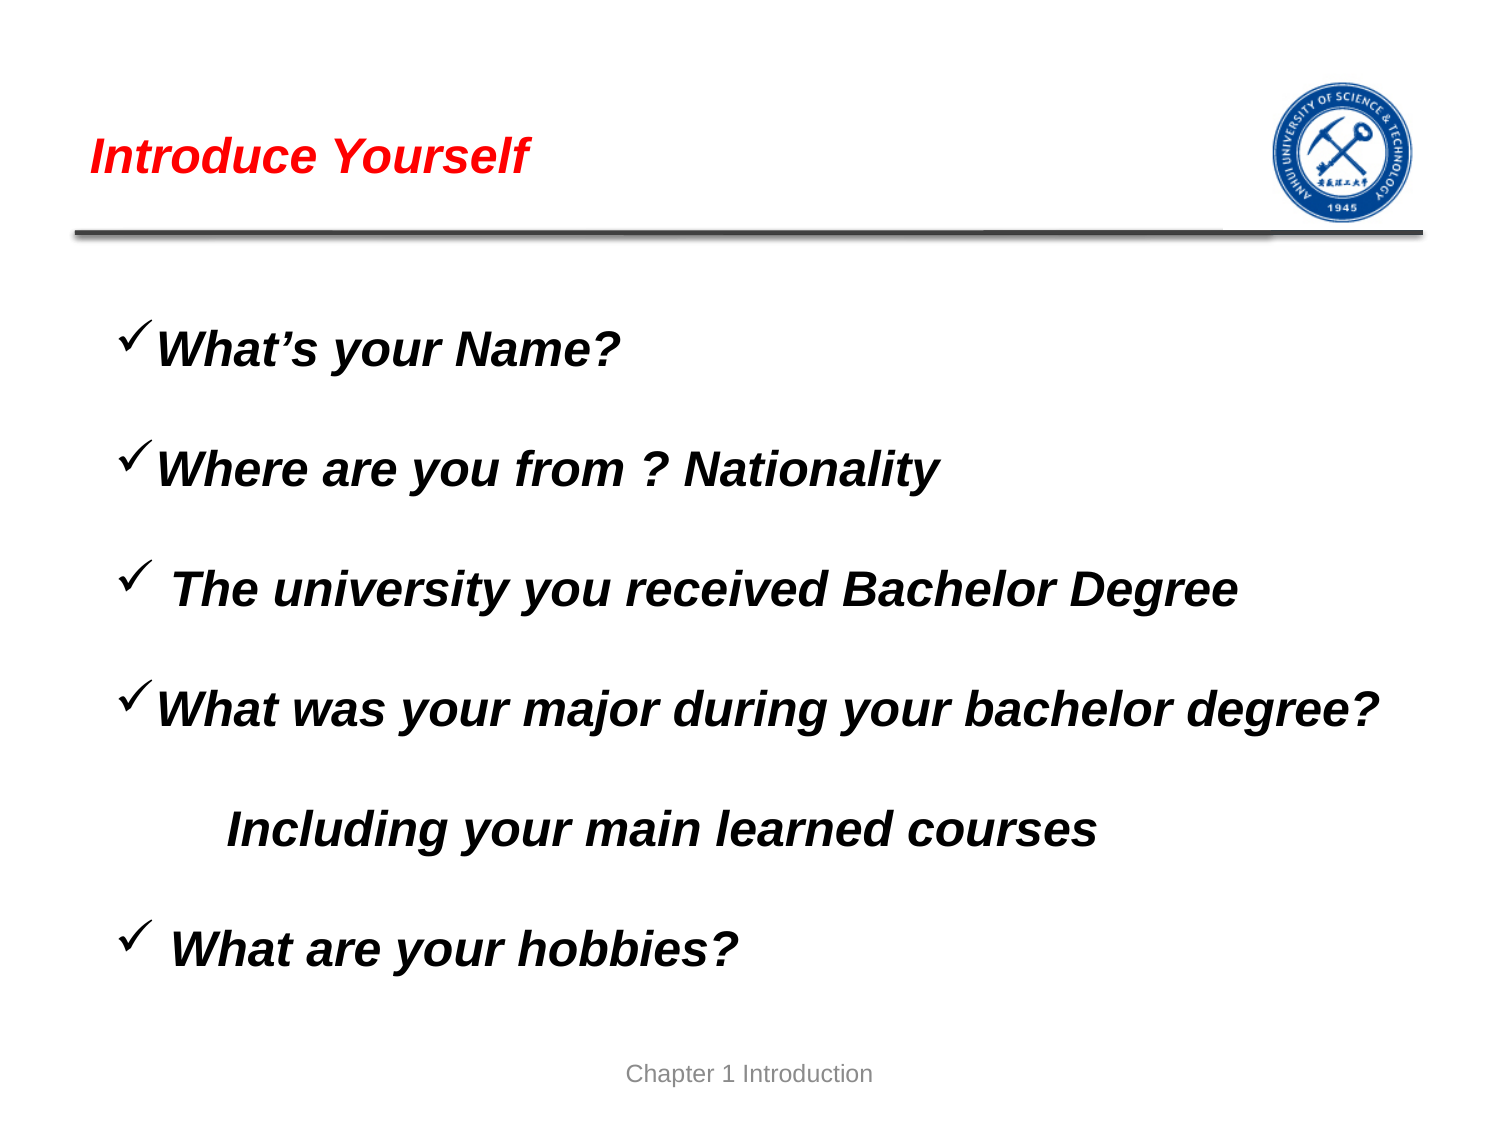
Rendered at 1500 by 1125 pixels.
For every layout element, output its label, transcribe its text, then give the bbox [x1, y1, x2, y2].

text_box What’s your Name? Where are you from ? Nationality The university you received Bachelor Degree What was your major during your bachelor degree? Including your main learned courses What are your hobbies? [99, 249, 1423, 992]
picture [1223, 34, 1430, 230]
text_box Introduce Yourself [75, 116, 823, 218]
footer Chapter 1 Introduction [512, 1042, 988, 1103]
